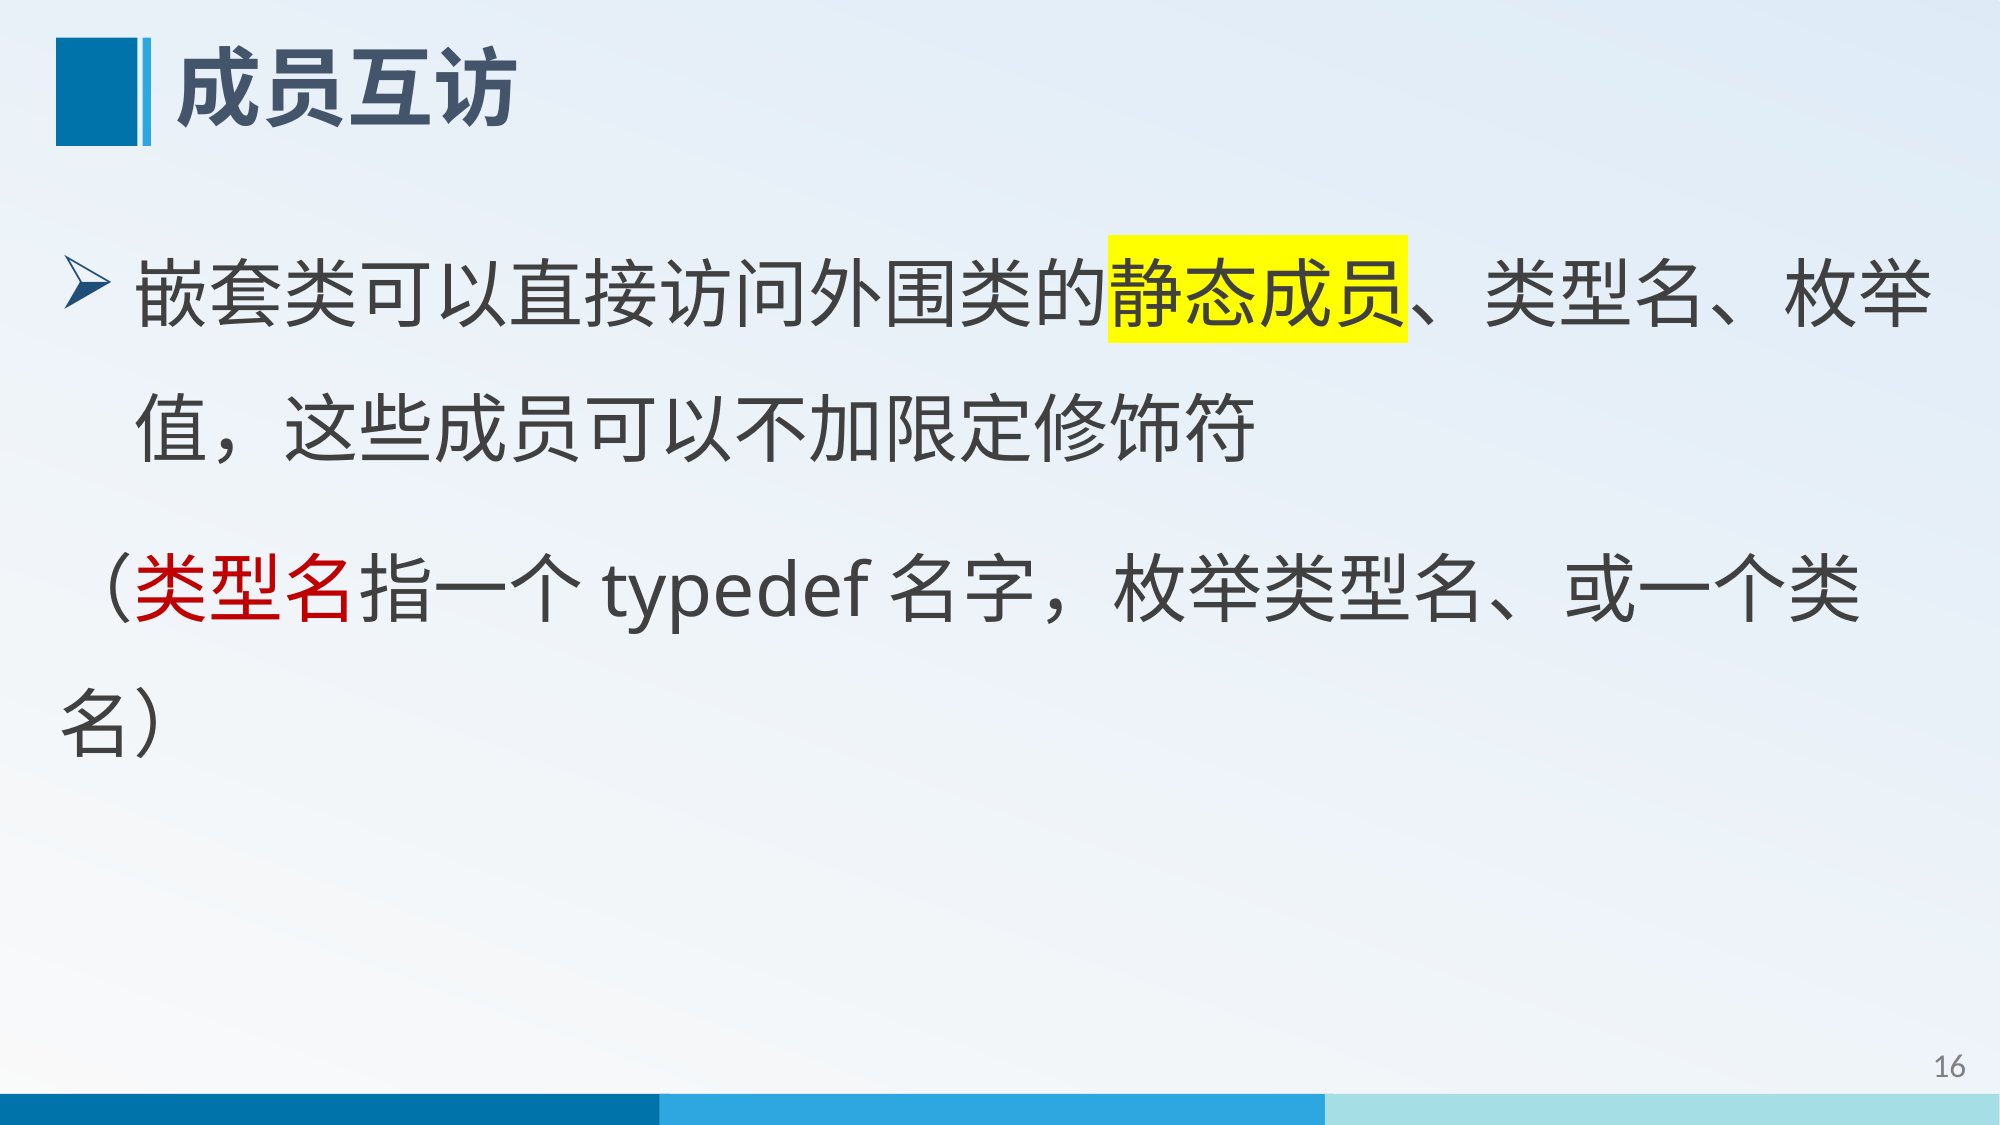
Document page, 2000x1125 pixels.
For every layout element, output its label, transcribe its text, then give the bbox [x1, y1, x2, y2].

title 成员互访 [160, 37, 1791, 146]
text_box 嵌套类可以直接访问外围类的静态成员、类型名、枚举值，这些成员可以不加限定修饰符 （类型名指一个typedef名字，枚举类型名、或一个类名） [43, 194, 1977, 774]
